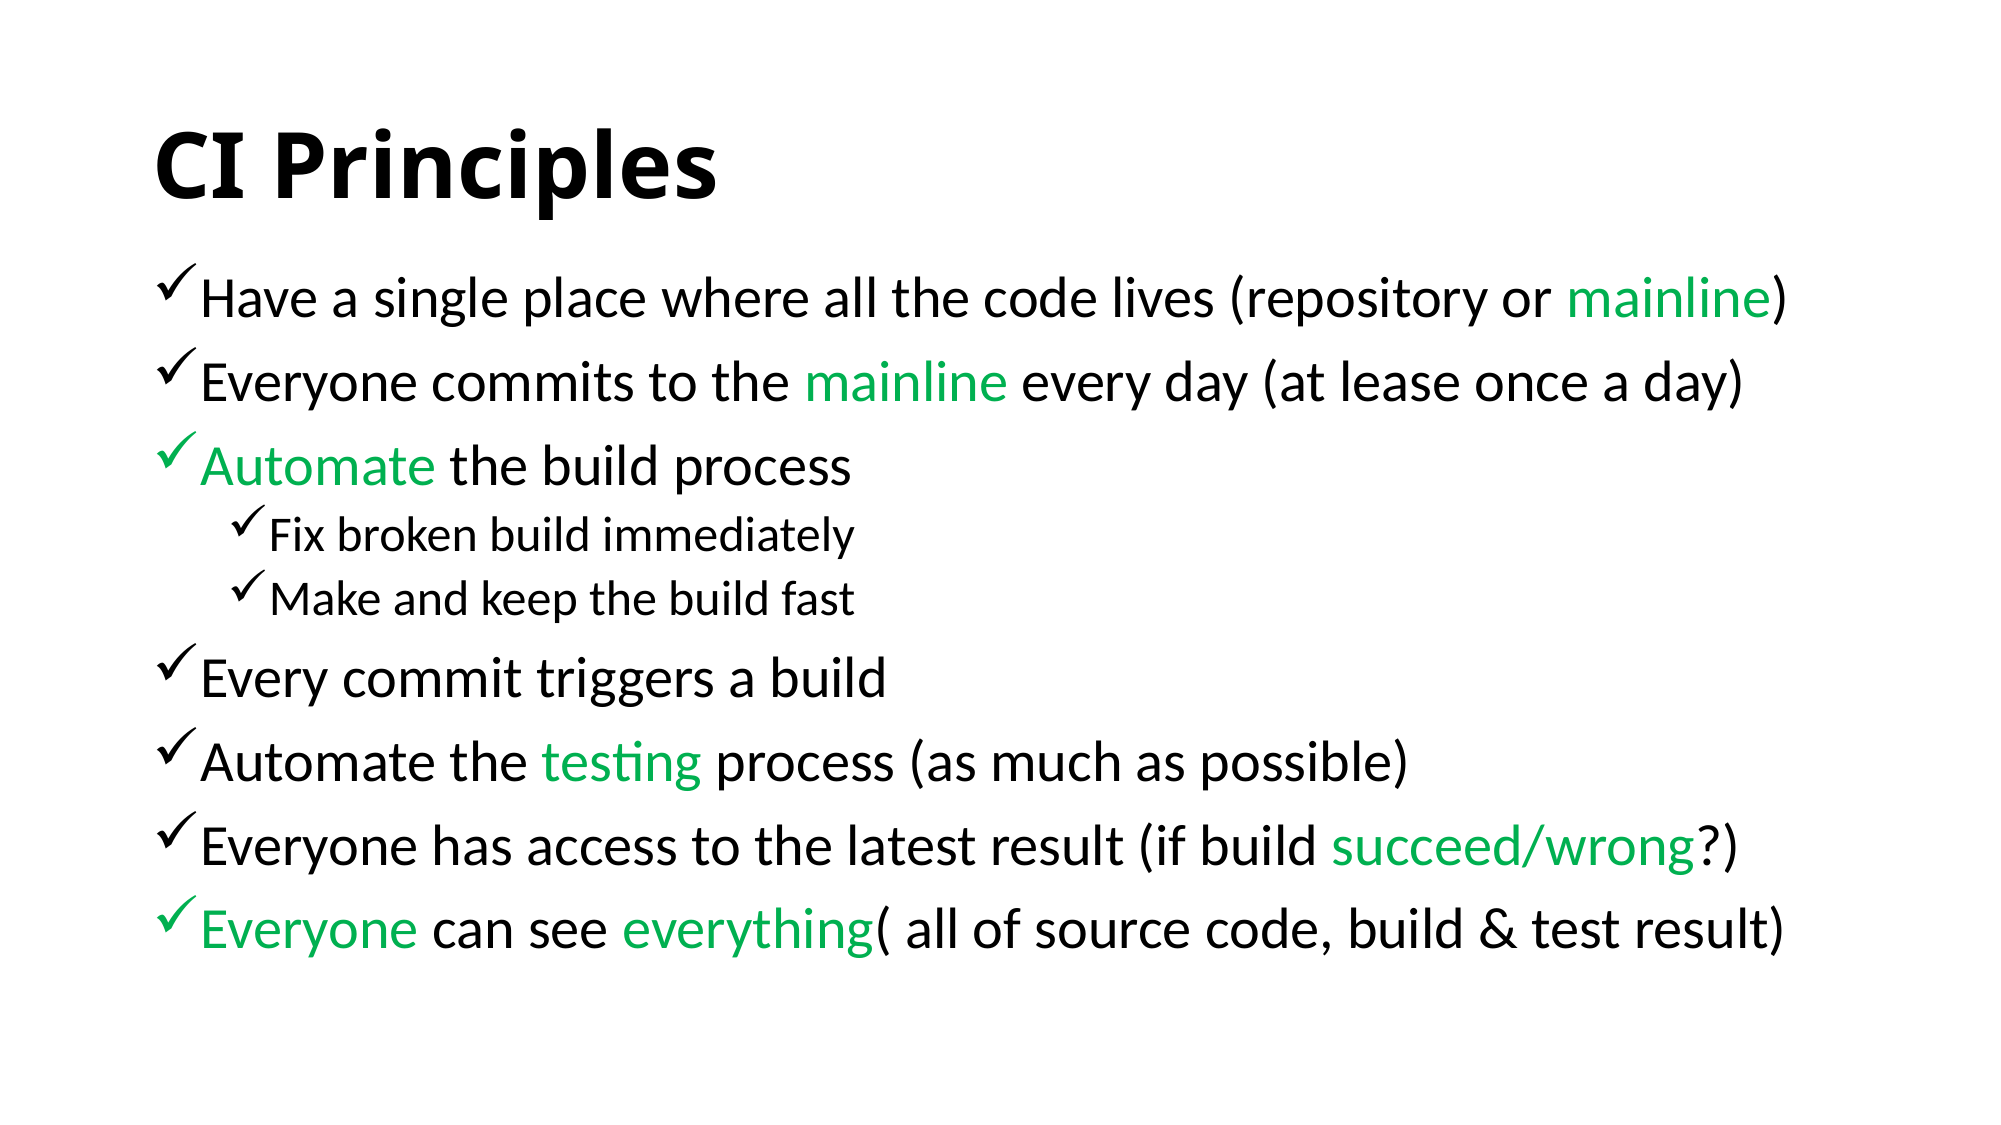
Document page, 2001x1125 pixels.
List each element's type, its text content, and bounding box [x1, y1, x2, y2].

list Have a single place where all the code lives (repository or mainline) Everyone commits to the mainline every day (at lease once a day) Automate the build process Fix broken build immediately Make and keep the build fast Every commit triggers a build Automate the testing process (as much as possible) Everyone has access to the latest result (if build succeed/wrong?) Everyone can see everything( all of source code, build & test result) [137, 259, 1863, 974]
title CI Principles [137, 59, 1863, 259]
